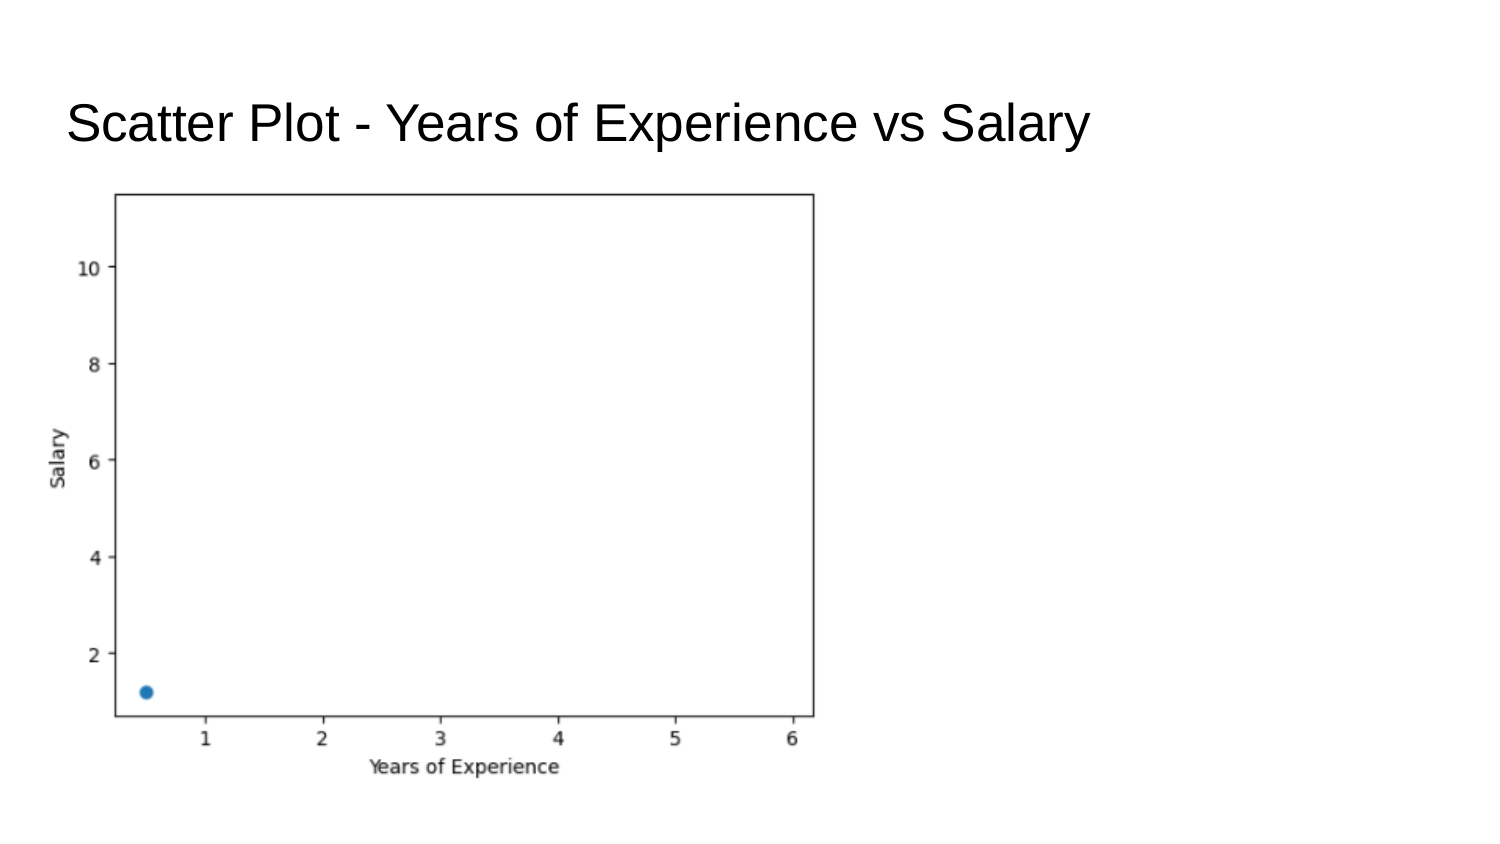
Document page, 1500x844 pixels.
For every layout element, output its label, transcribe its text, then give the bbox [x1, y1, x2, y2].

title Scatter Plot - Years of Experience vs Salary [51, 72, 1449, 167]
picture [24, 191, 857, 794]
